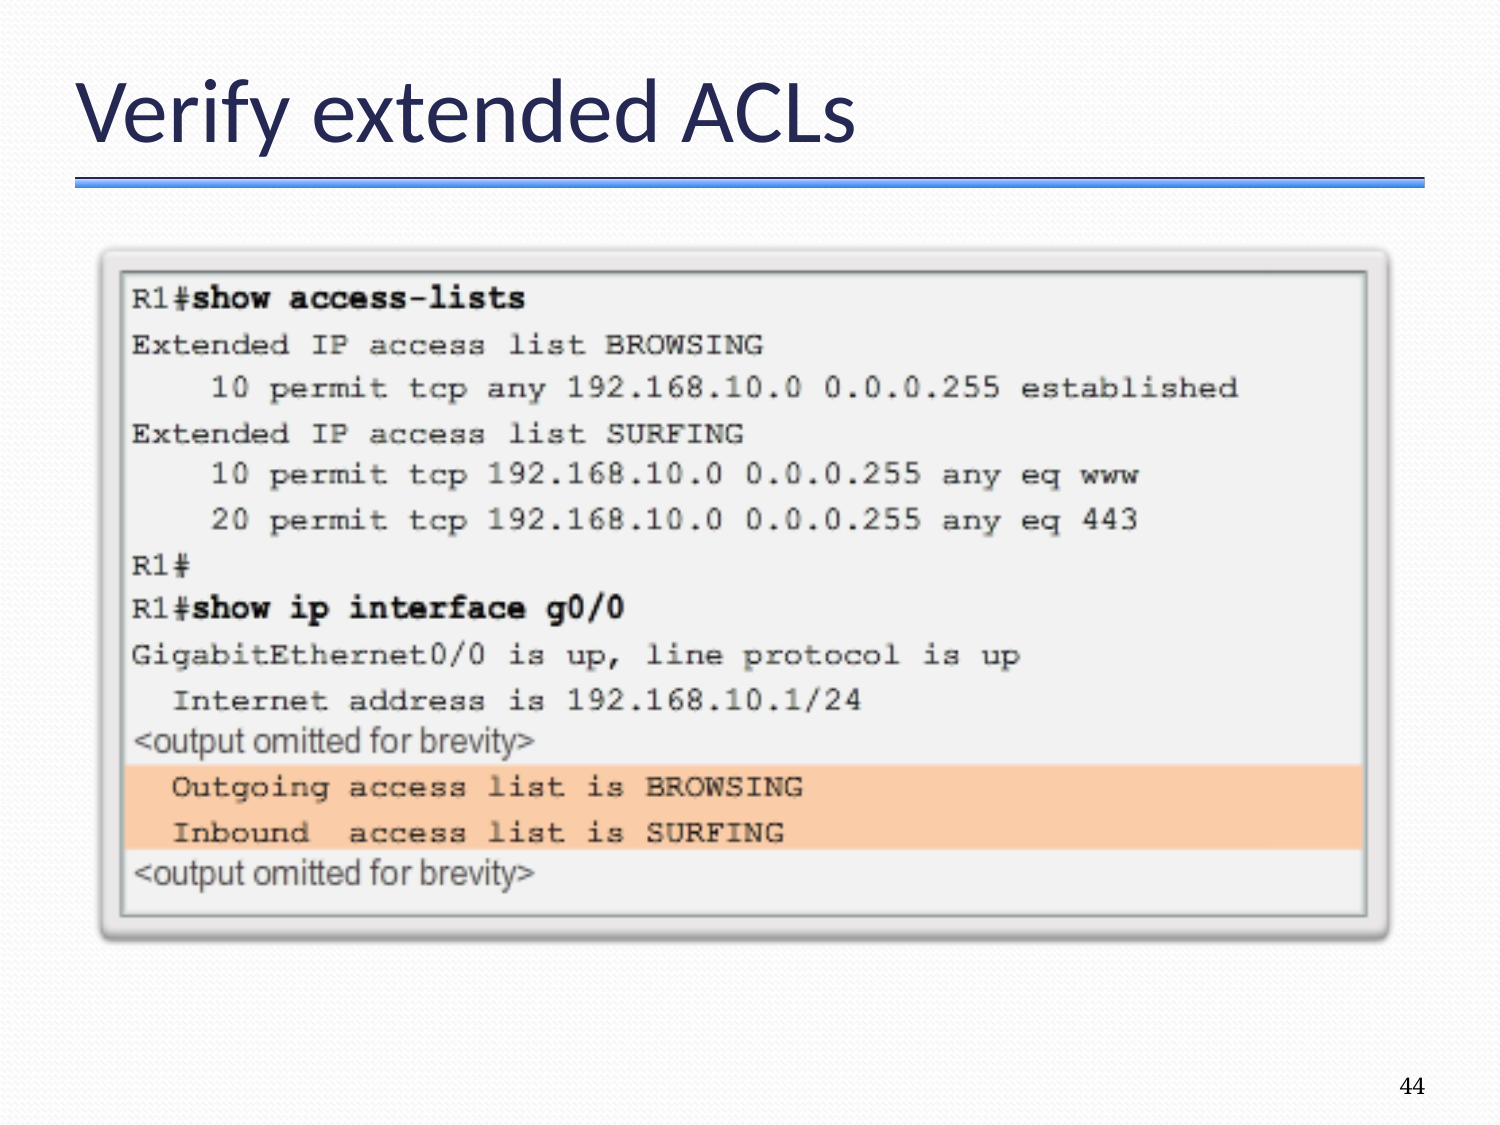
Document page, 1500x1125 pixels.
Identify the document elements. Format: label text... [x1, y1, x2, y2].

title Verify extended ACLs [75, 10, 1425, 162]
picture [75, 177, 1425, 188]
slide_number 44 [1299, 1042, 1425, 1103]
picture [79, 213, 1421, 962]
